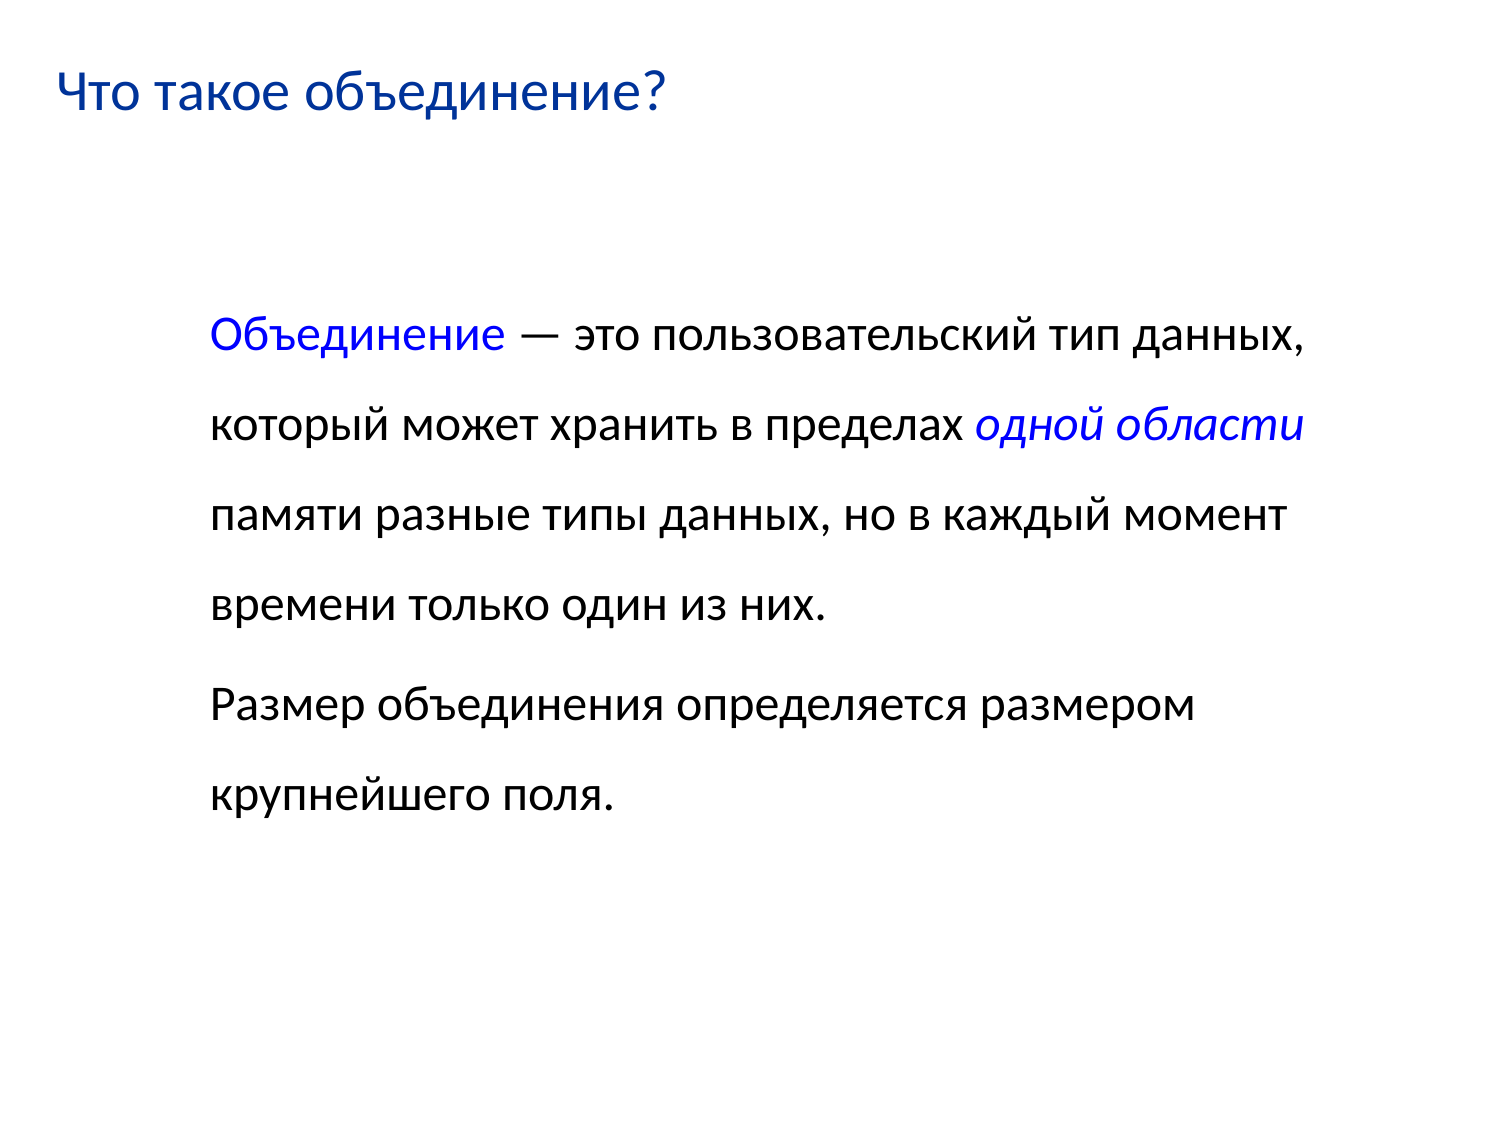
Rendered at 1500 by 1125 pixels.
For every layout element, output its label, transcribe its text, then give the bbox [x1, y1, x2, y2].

list Объединение — это пользовательский тип данных, который может хранить в пределах одной области памяти разные типы данных, но в каждый момент времени только один из них. Размер объединения определяется размером крупнейшего поля. [194, 262, 1459, 1005]
title Что такое объединение? [41, 45, 1459, 185]
